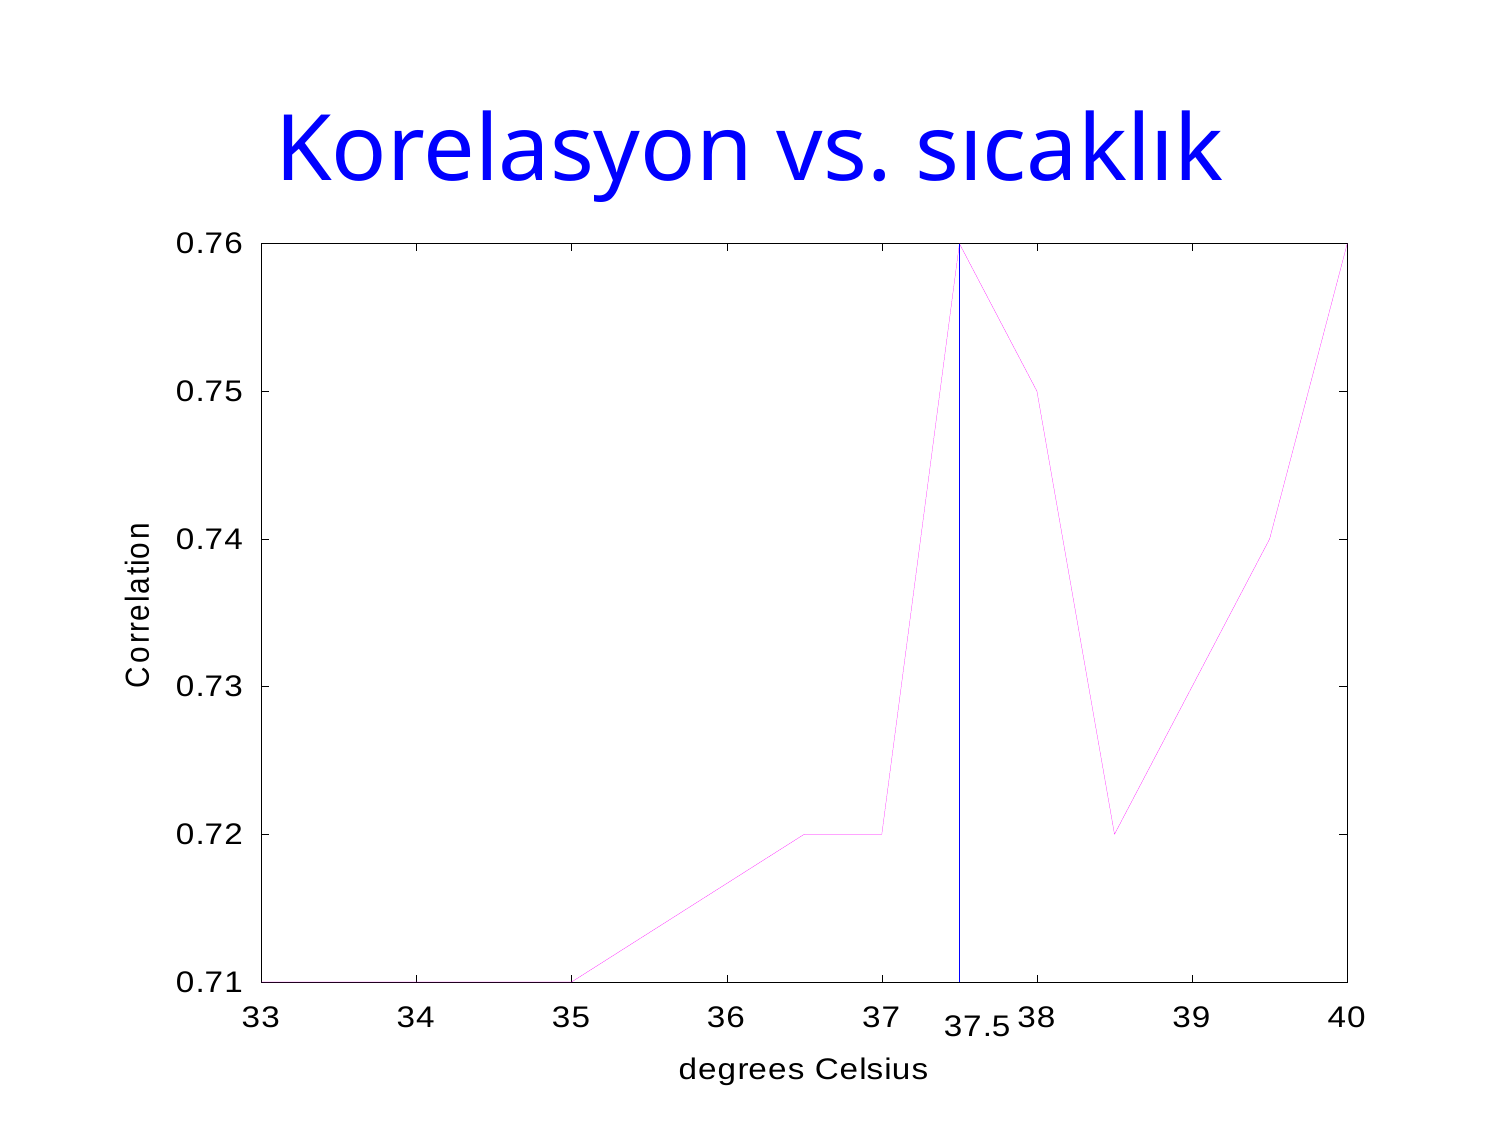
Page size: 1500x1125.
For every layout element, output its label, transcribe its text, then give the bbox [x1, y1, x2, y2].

picture [98, 212, 1402, 1088]
title Korelasyon vs. sıcaklık [168, 50, 1332, 210]
